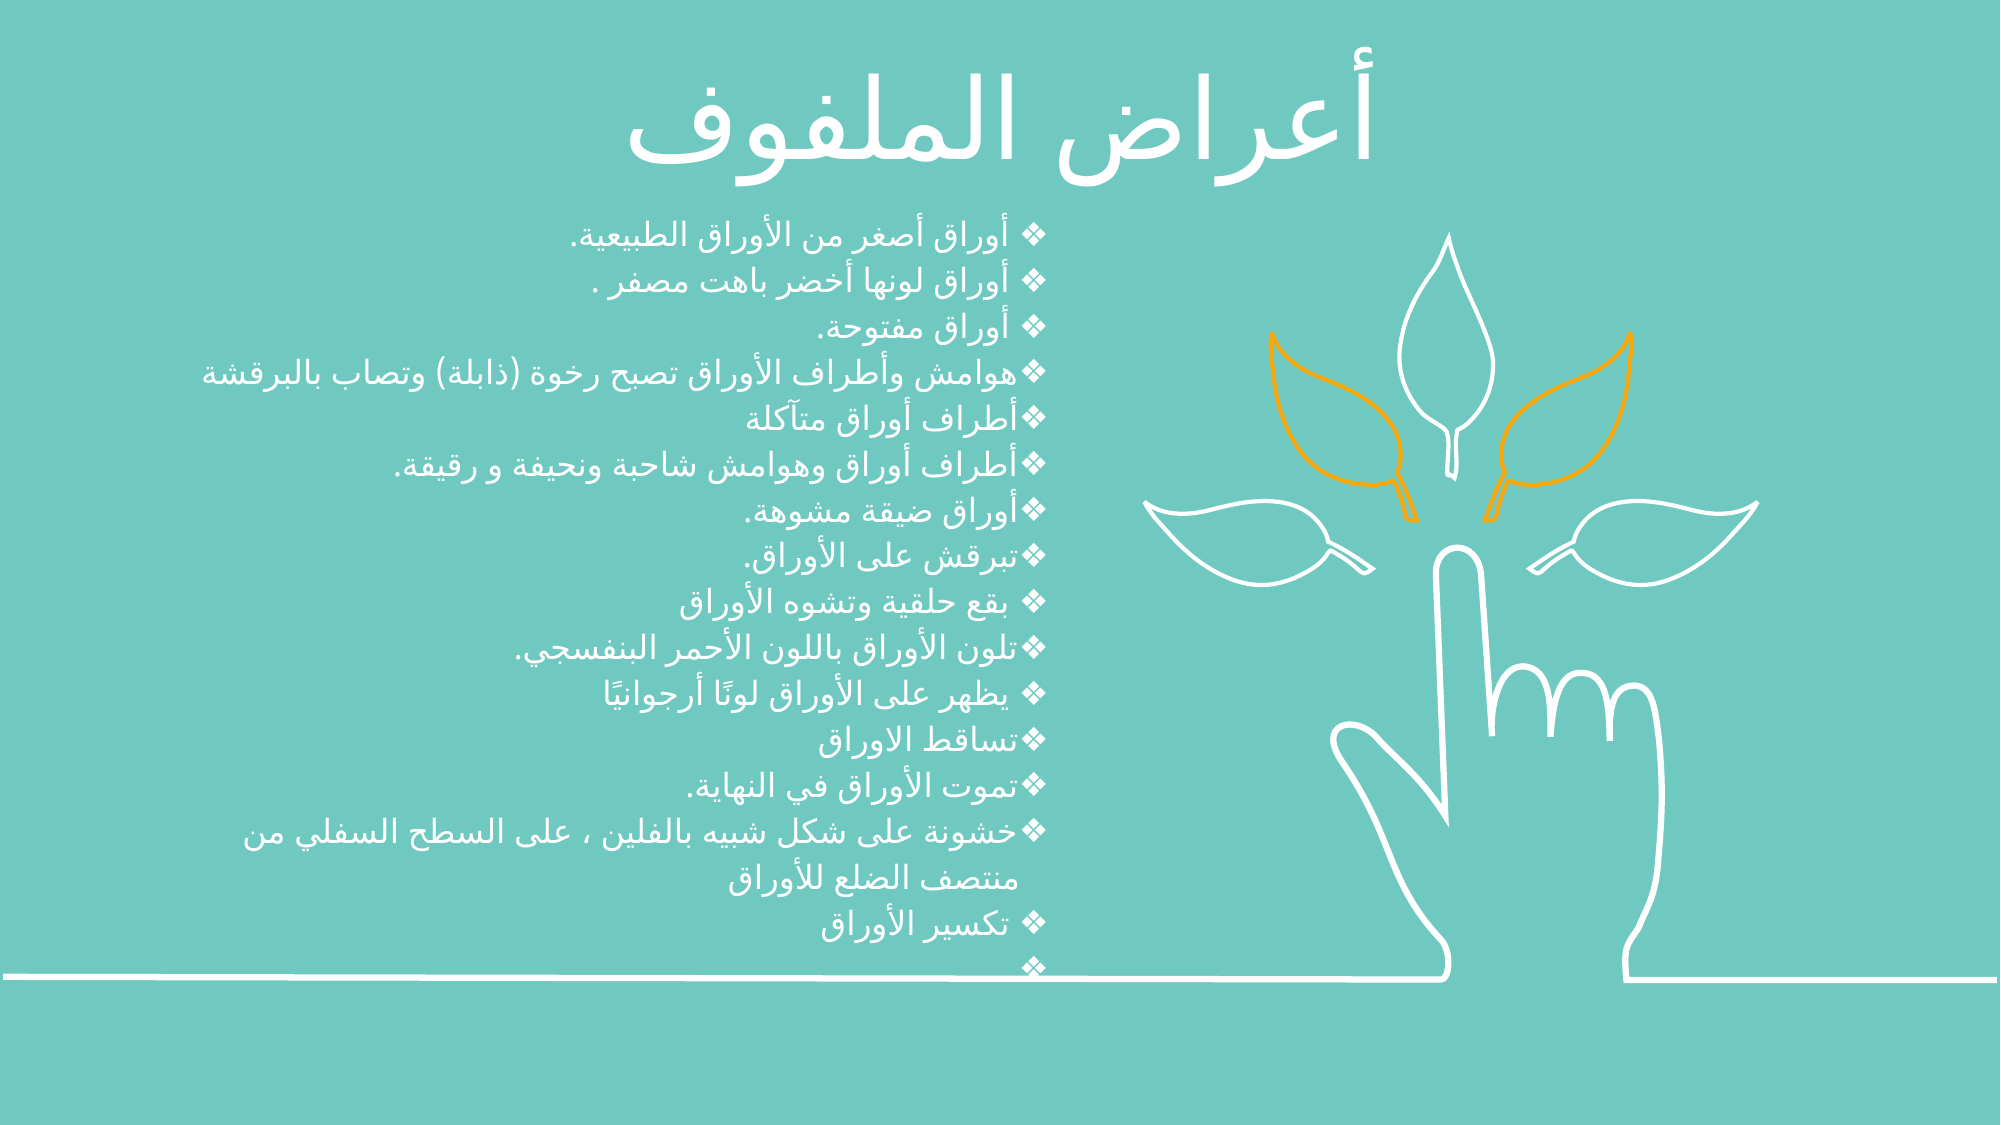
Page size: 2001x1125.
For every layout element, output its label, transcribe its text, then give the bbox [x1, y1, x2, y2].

text_box [1035, 547, 1997, 980]
text_box [1144, 501, 1373, 585]
text_box [1270, 332, 1418, 521]
text_box [1484, 332, 1632, 521]
text_box أوراق أصغر من الأوراق الطبيعية. أوراق لونها أخضر باهت مصفر . أوراق مفتوحة. هوامش وأطراف الأوراق تصبح رخوة (ذابلة) وتصاب بالبرقشة أطراف أوراق متآكلة أطراف أوراق وهوامش شاحبة ونحيفة و رقيقة. أوراق ضيقة مشوهة. تبرقش على الأوراق. بقع حلقية وتشوه الأوراق تلون الأوراق باللون الأحمر البنفسجي. يظهر على الأوراق لونًا أرجوانيًا تساقط الاوراق تموت الأوراق في النهاية. خشونة على شكل شبيه بالفلين ، على السطح السفلي من منتصف الضلع للأوراق تكسير الأوراق ... [150, 200, 1064, 900]
list أعراض الملفوف [53, 46, 1952, 184]
text_box [1529, 501, 1758, 585]
text_box [1399, 237, 1494, 478]
